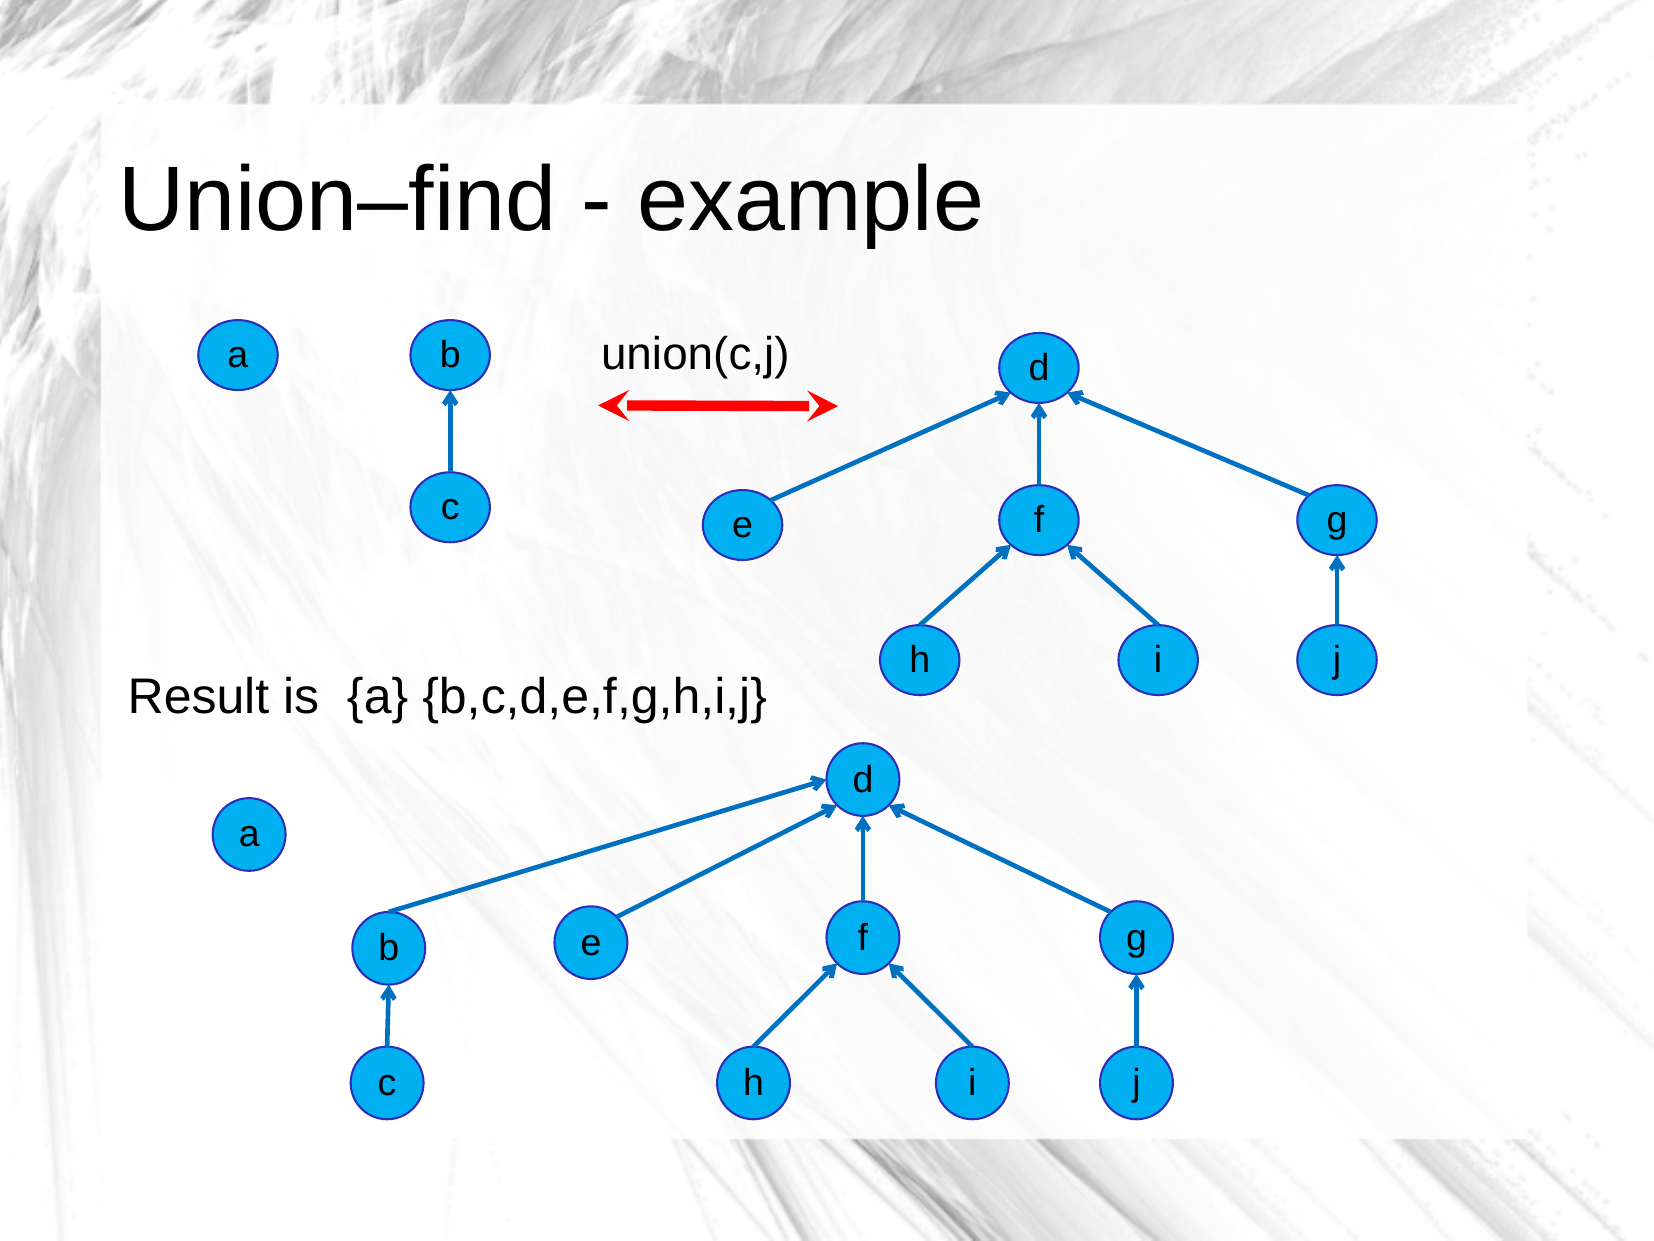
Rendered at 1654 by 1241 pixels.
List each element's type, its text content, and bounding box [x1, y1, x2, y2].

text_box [350, 743, 1173, 1120]
title Union–find - example [118, 93, 1506, 299]
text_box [702, 332, 1377, 695]
text_box union(c,j) [586, 321, 852, 387]
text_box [410, 319, 490, 543]
text_box a [211, 797, 287, 872]
picture [0, 0, 1654, 1241]
list Result is {a} {b,c,d,e,f,g,h,i,j} [118, 319, 1571, 1109]
text_box a [197, 319, 279, 392]
